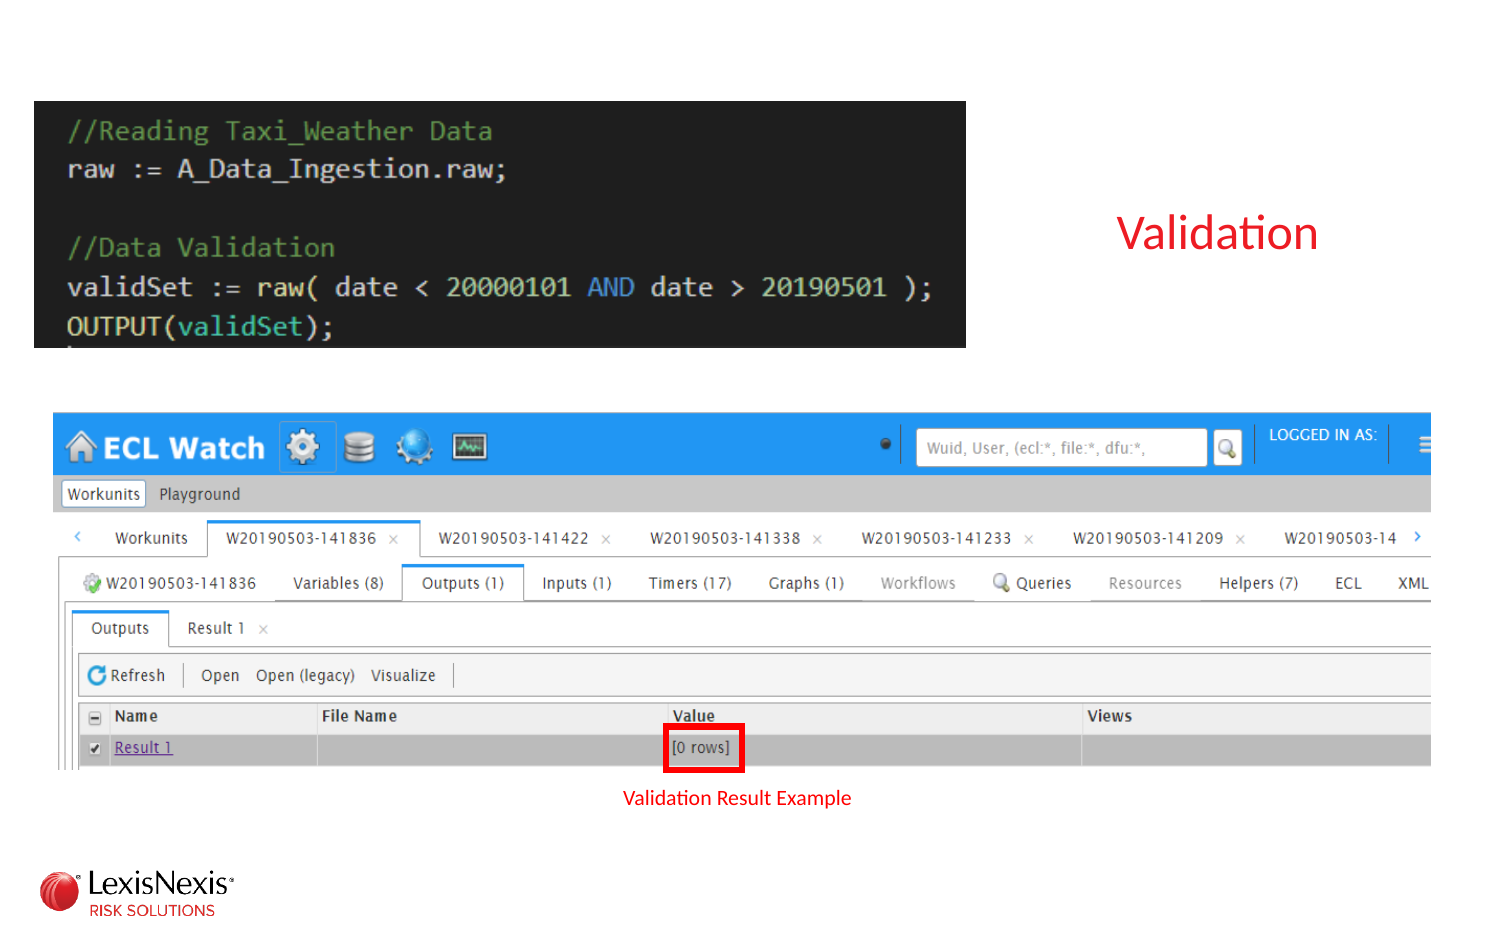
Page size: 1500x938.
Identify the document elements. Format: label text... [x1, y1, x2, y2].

text_box Validation Result Example [608, 775, 985, 818]
picture [53, 411, 1431, 770]
text_box Validation [1101, 192, 1373, 267]
picture [34, 101, 966, 348]
picture [32, 864, 240, 927]
